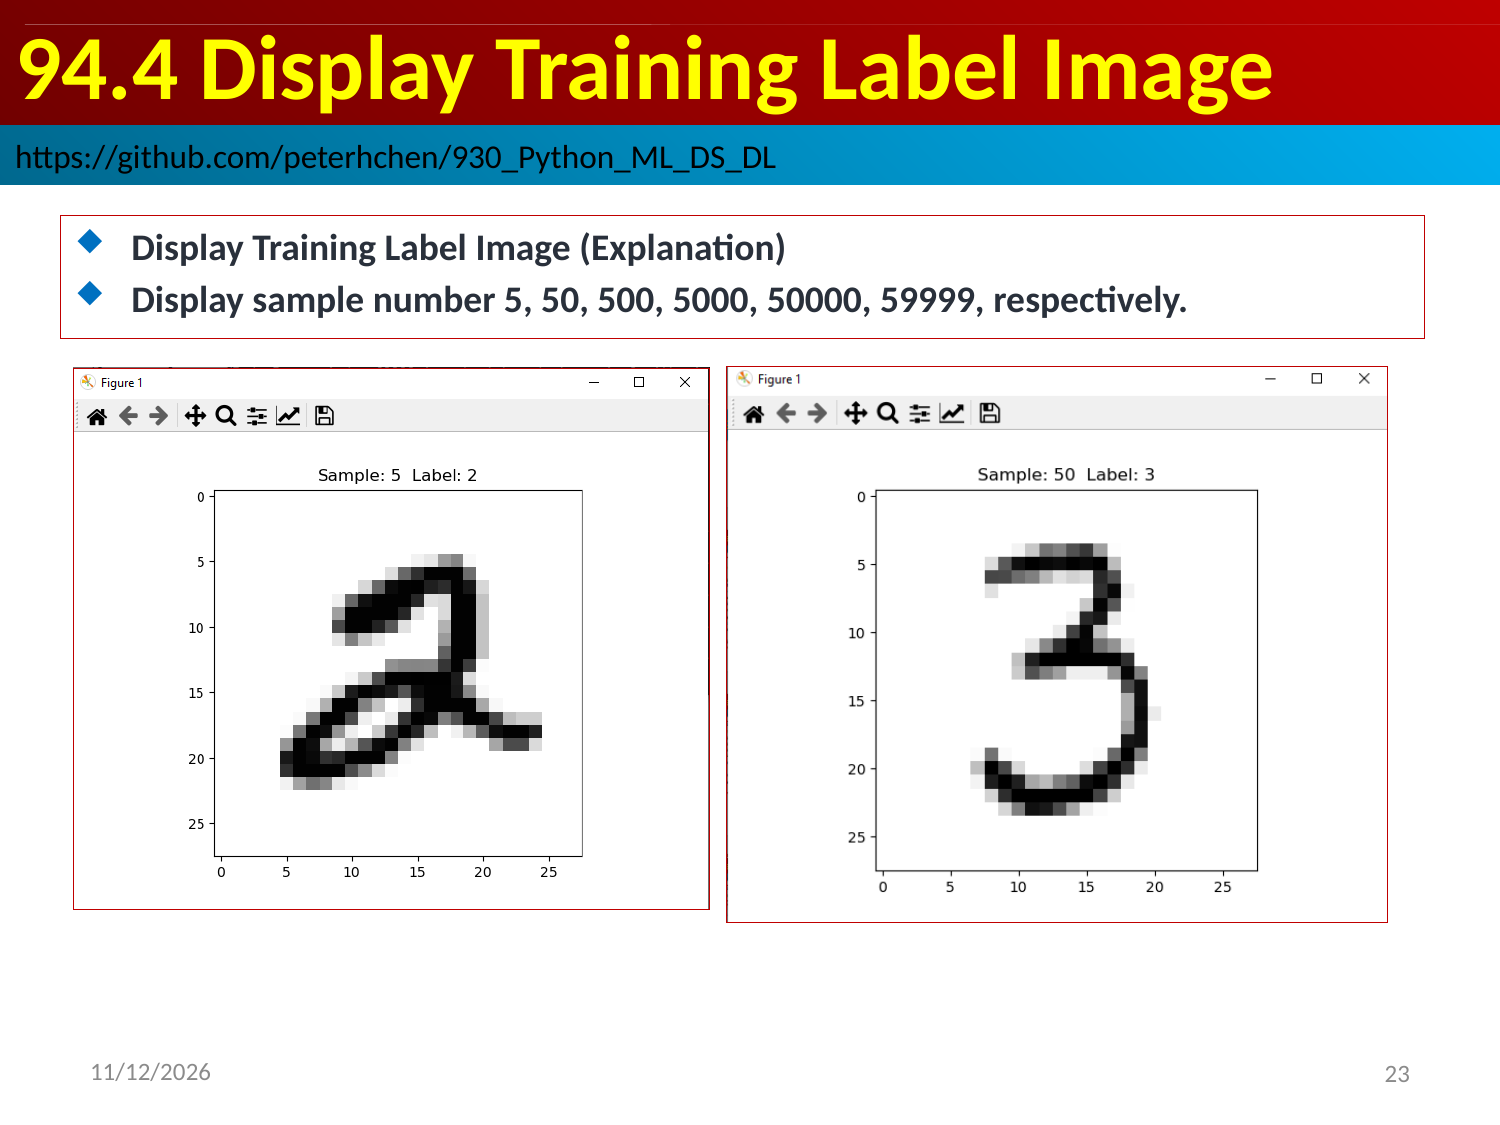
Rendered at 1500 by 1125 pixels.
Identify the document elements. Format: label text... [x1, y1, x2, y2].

subtitle Display Training Label Image (Explanation) Display sample number 5, 50, 500, 5000, 50000, 59999, respectively. [60, 215, 1425, 339]
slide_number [75, 1040, 425, 1101]
picture [72, 367, 710, 910]
title 94.4 Display Training Label Image [0, 0, 1500, 125]
text_box https://github.com/peterhchen/930_Python_ML_DS_DL [0, 125, 1500, 185]
picture [726, 366, 1389, 923]
slide_number 23 [1074, 1042, 1425, 1103]
